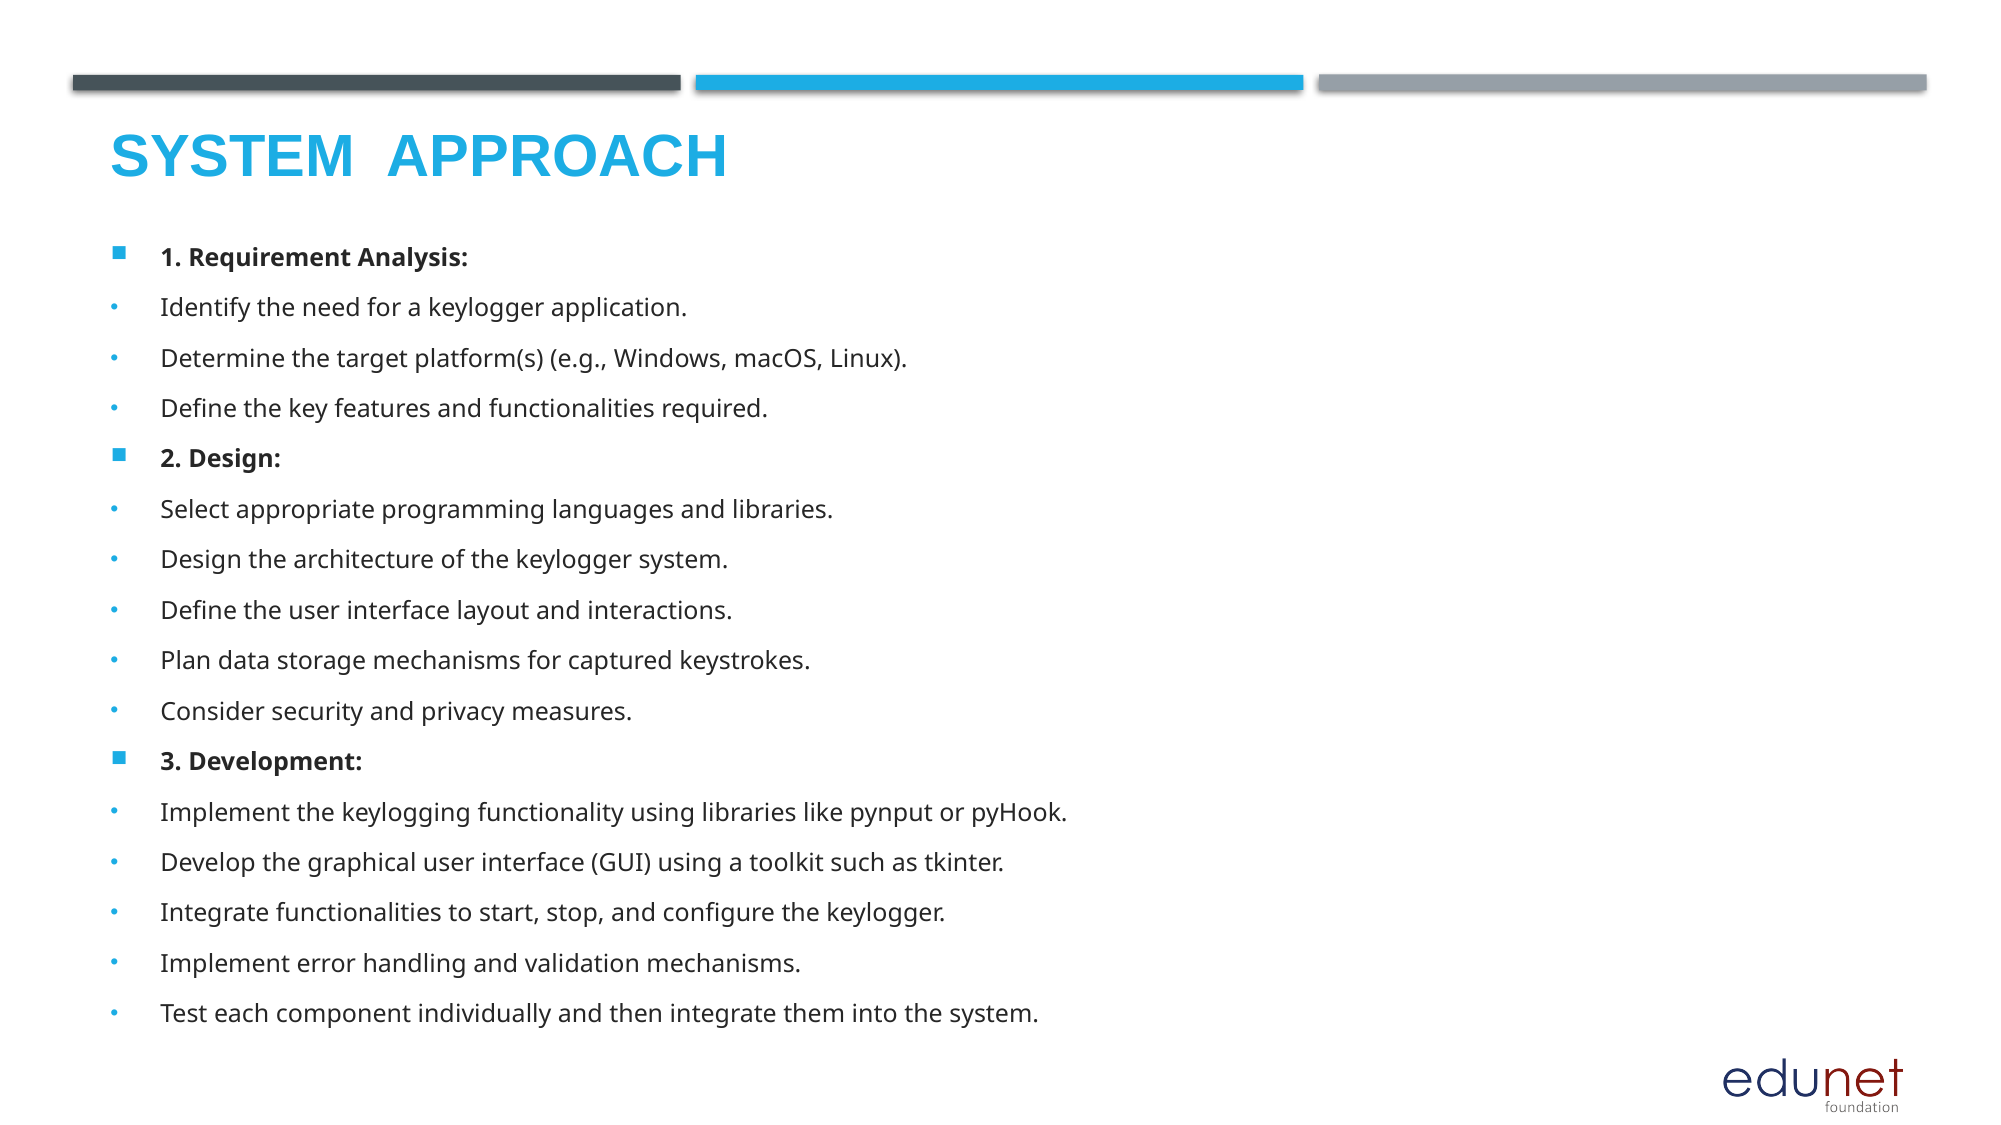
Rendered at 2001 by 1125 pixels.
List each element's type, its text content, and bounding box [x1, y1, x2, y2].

list 1. Requirement Analysis: Identify the need for a keylogger application. Determine the target platform(s) (e.g., Windows, macOS, Linux). Define the key features and functionalities required. 2. Design: Select appropriate programming languages and libraries. Design the architecture of the keylogger system. Define the user interface layout and interactions. Plan data storage mechanisms for captured keystrokes. Consider security and privacy measures. 3. Development: Implement the keylogging functionality using libraries like pynput or pyHook. Develop the graphical user interface (GUI) using a toolkit such as tkinter. Integrate functionalities to start, stop, and configure the keylogger. Implement error handling and validation mechanisms. Test each component individually and then integrate them into the system. [95, 249, 1905, 1017]
title System Approach [95, 108, 1905, 196]
picture [1719, 1056, 1905, 1116]
